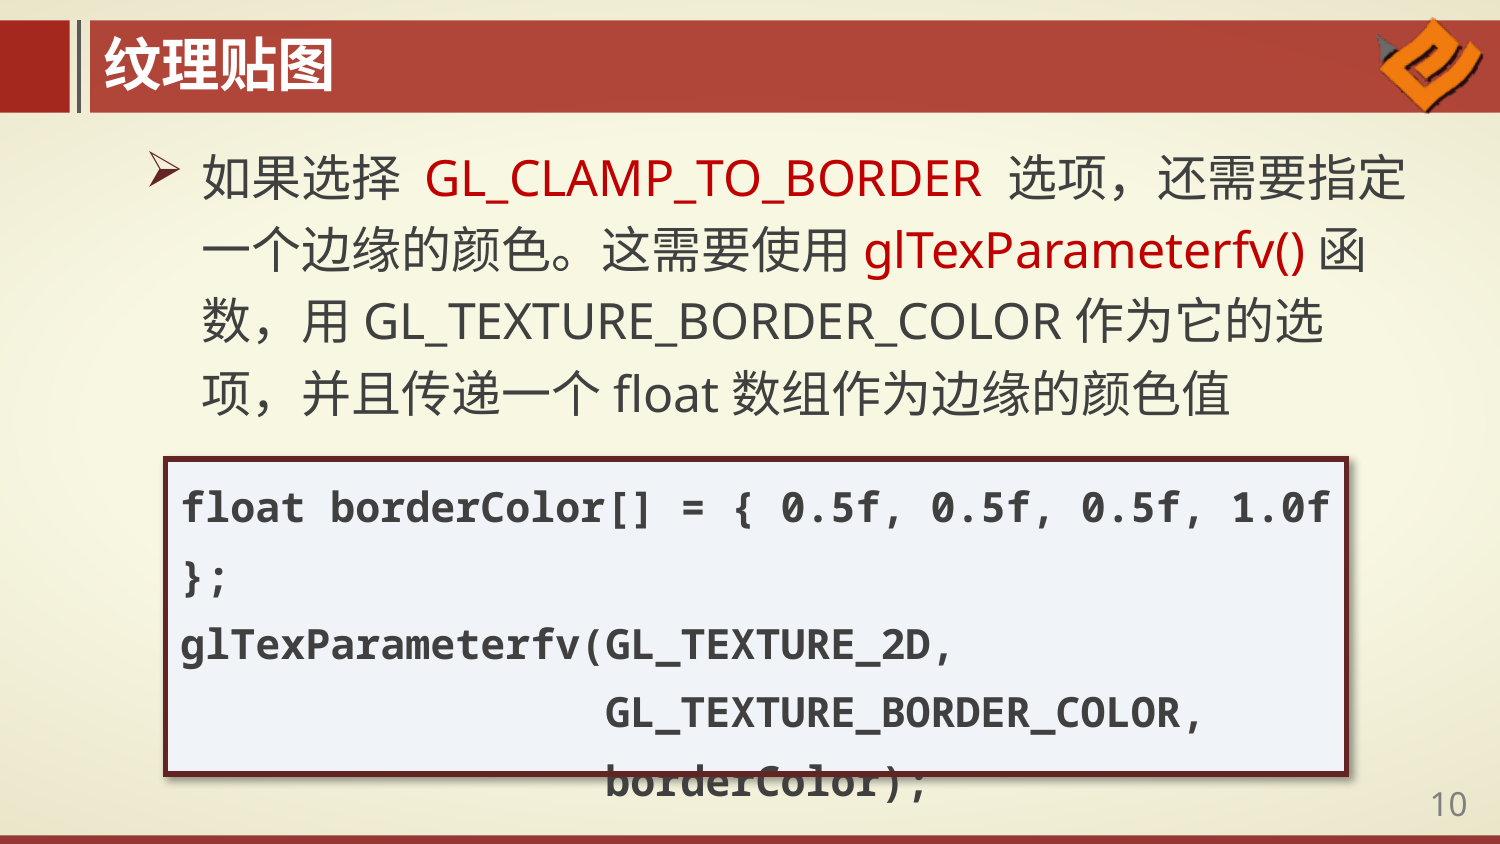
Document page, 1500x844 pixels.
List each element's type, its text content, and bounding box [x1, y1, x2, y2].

text_box 如果选择 GL_CLAMP_TO_BORDER 选项，还需要指定一个边缘的颜色。这需要使用glTexParameterfv()函数，用GL_TEXTURE_BORDER_COLOR作为它的选项，并且传递一个float数组作为边缘的颜色值 [88, 126, 1424, 434]
picture [0, 0, 1500, 835]
table_header float borderColor[] = { 0.5f, 0.5f, 0.5f, 1.0f }; glTexParameterfv(GL_TEXTURE_2D, GL_TEXTURE_BORDER_COLOR, borderColor); [168, 462, 1344, 771]
text_box 纹理贴图 [88, 20, 1046, 105]
